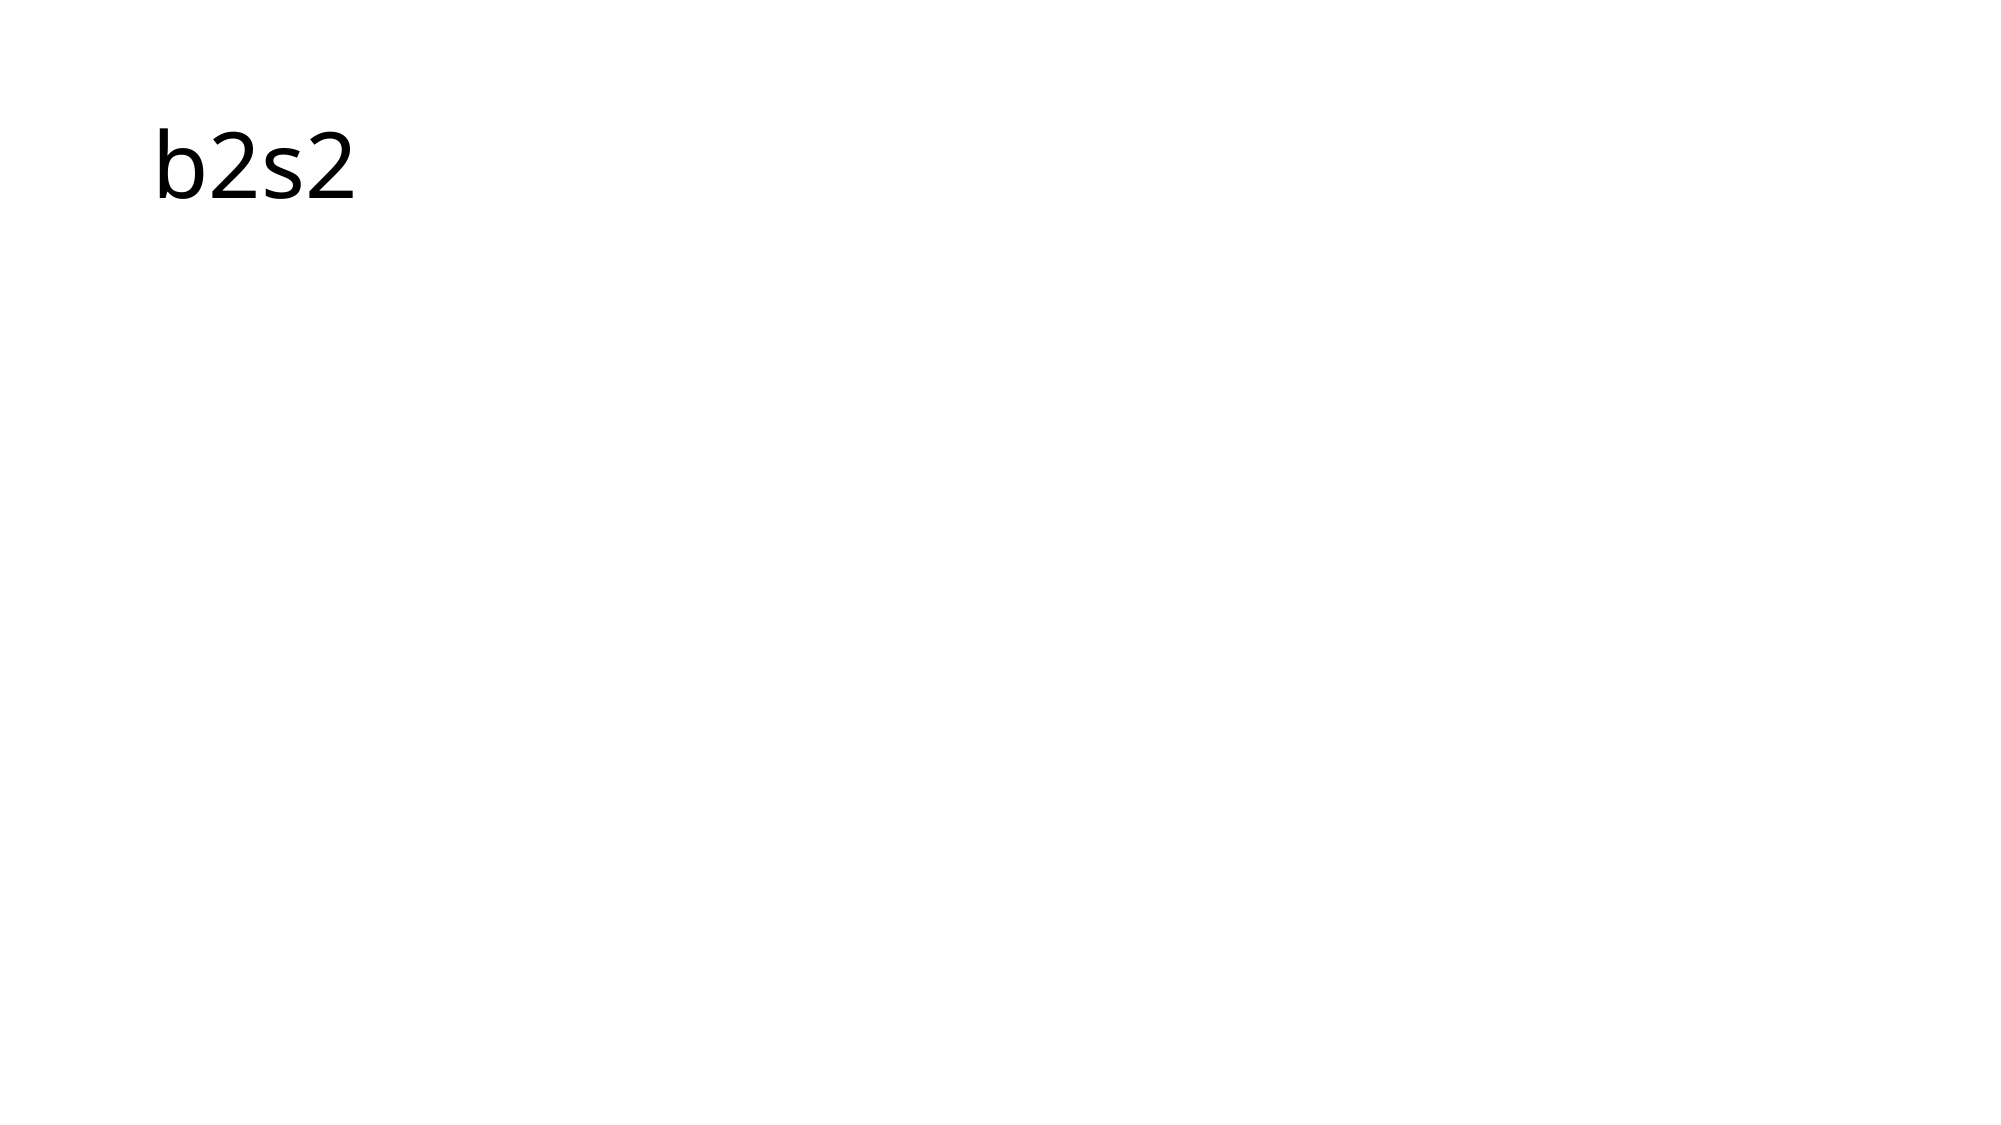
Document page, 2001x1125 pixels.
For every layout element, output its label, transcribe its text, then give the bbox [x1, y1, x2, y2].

title b2s2 [137, 59, 1863, 278]
